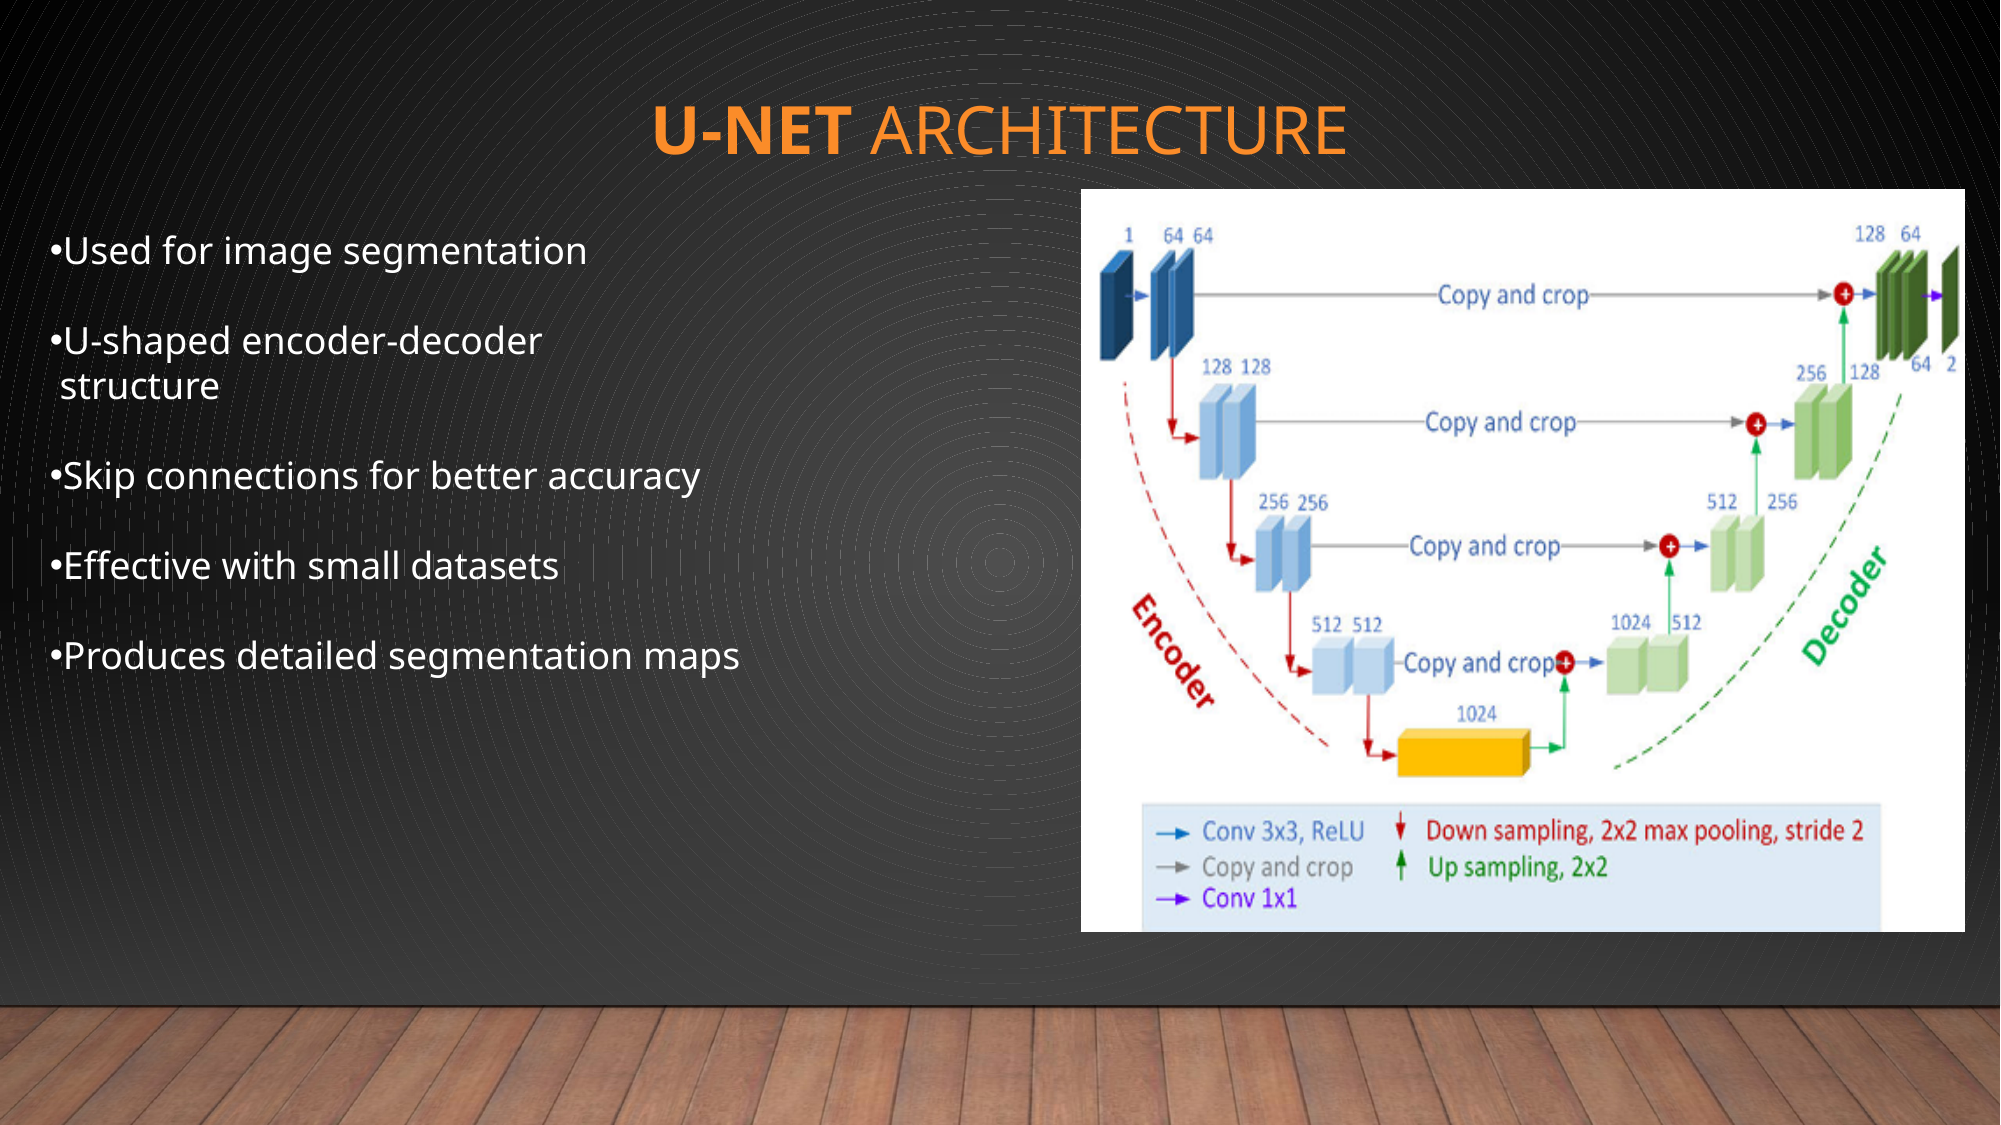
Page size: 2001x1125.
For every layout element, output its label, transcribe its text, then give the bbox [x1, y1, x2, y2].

picture [1080, 188, 1966, 933]
text_box Used for image segmentation U-shaped encoder-decoder structure Skip connections for better accuracy Effective with small datasets Produces detailed segmentation maps [35, 219, 1000, 730]
picture [0, 1005, 2000, 1125]
title U-Net Architecture [238, 0, 1763, 266]
